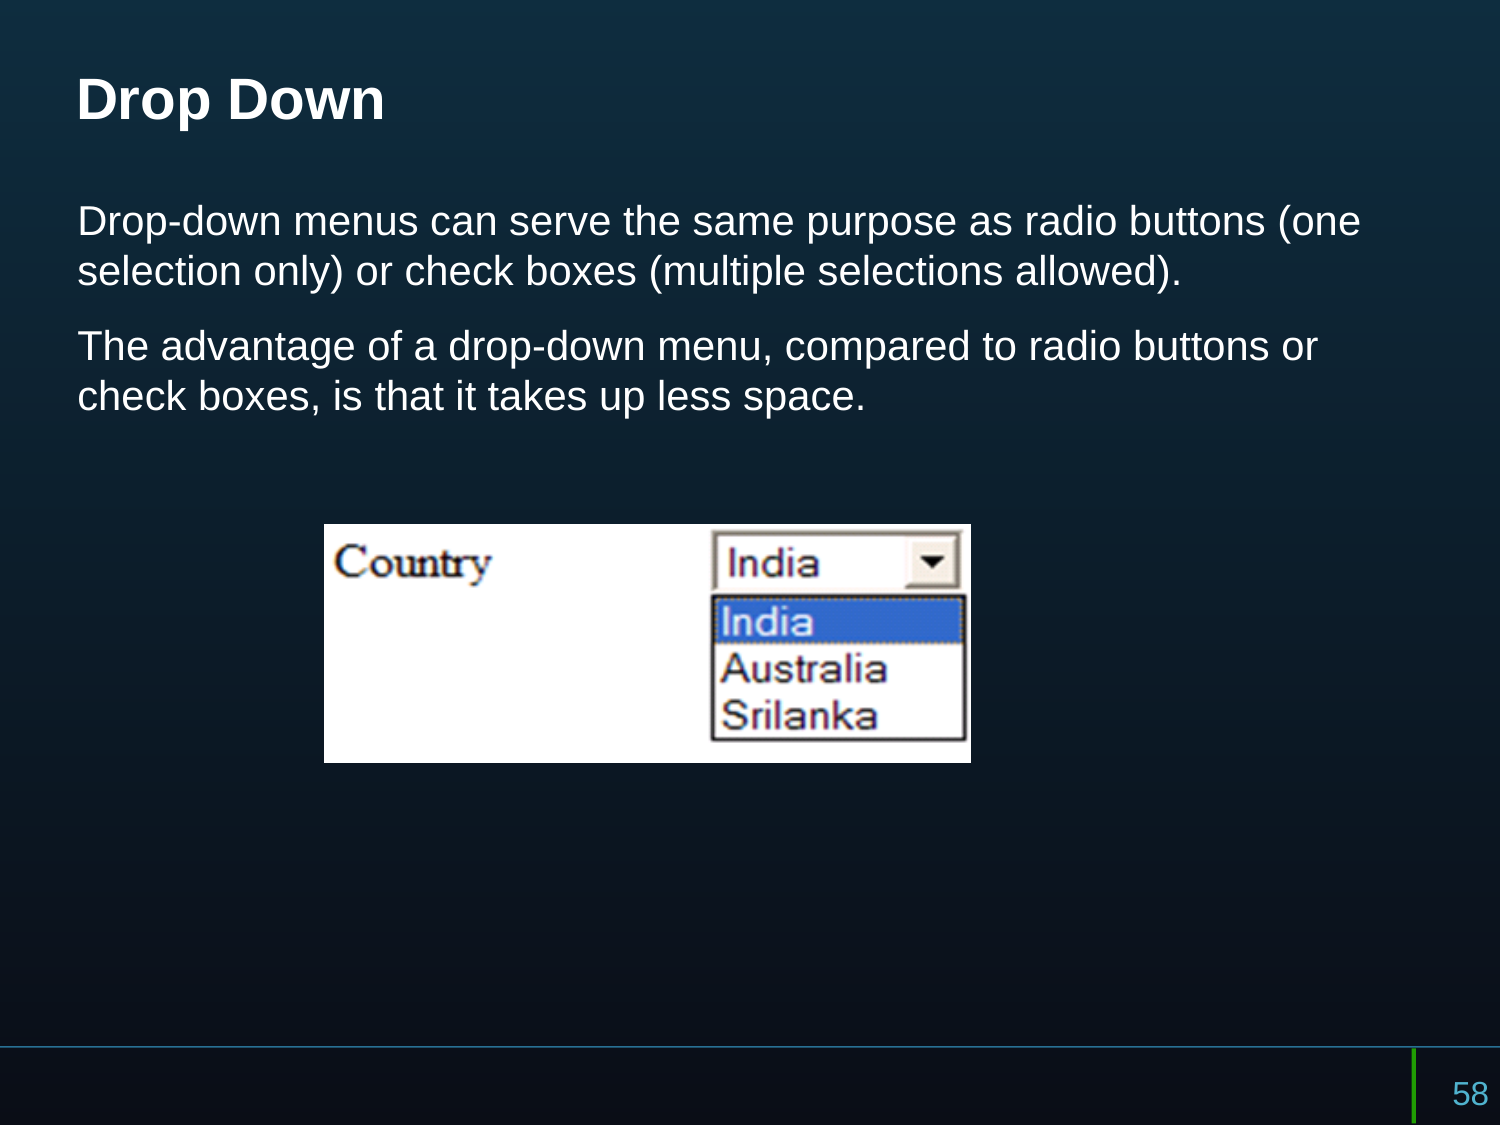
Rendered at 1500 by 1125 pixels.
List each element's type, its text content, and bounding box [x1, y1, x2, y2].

picture [324, 524, 971, 763]
title Drop Down [61, 54, 1438, 154]
list Drop-down menus can serve the same purpose as radio buttons (one selection only) or check boxes (multiple selections allowed). The advantage of a drop-down menu, compared to radio buttons or check boxes, is that it takes up less space. [62, 186, 1438, 945]
slide_number 58 [1437, 1065, 1500, 1103]
